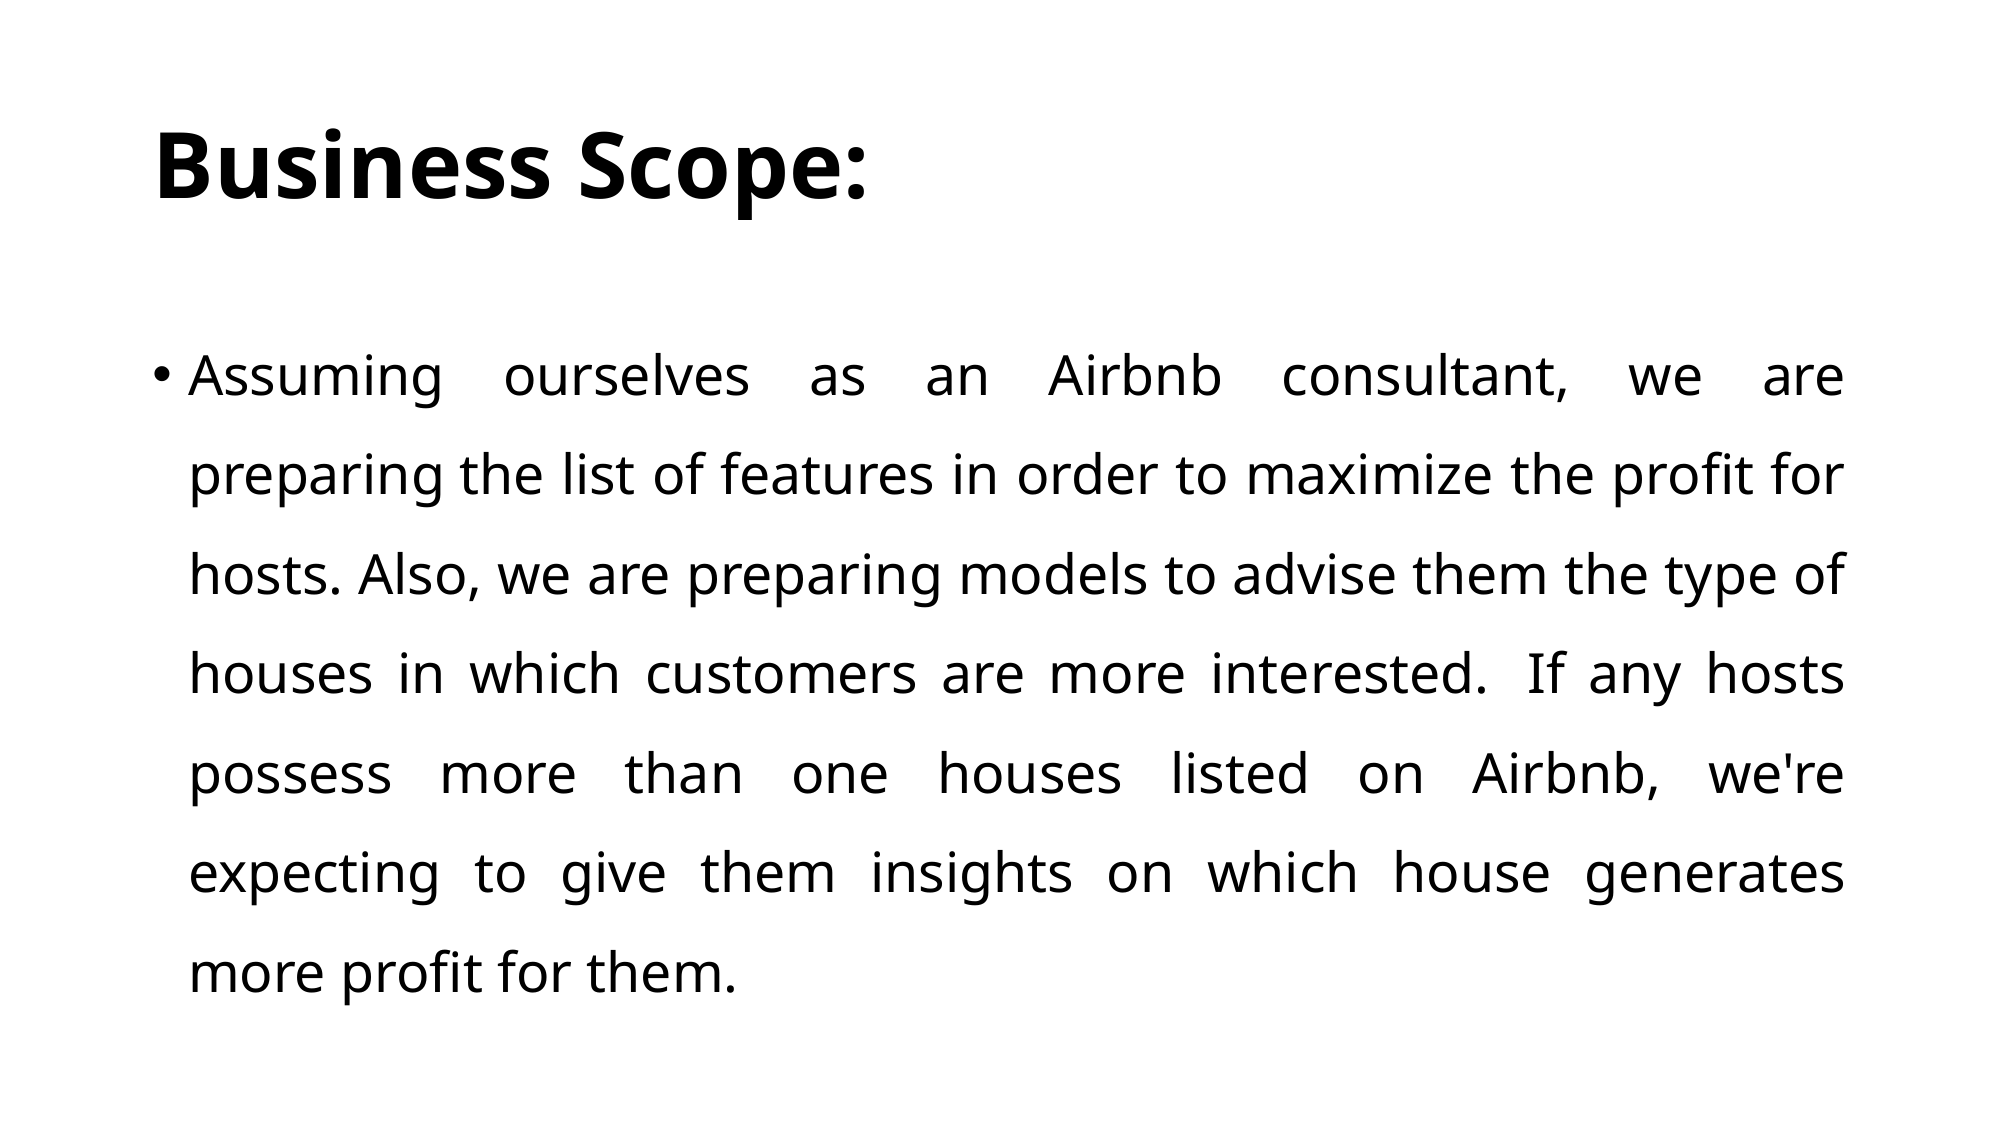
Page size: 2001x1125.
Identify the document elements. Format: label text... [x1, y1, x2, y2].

title Business Scope: [137, 59, 1863, 278]
list Assuming ourselves as an Airbnb consultant, we are preparing the list of features in order to maximize the profit for hosts. Also, we are preparing models to advise them the type of houses in which customers are more interested. If any hosts possess more than one houses listed on Airbnb, we're expecting to give them insights on which house generates more profit for them. [137, 299, 1863, 1014]
